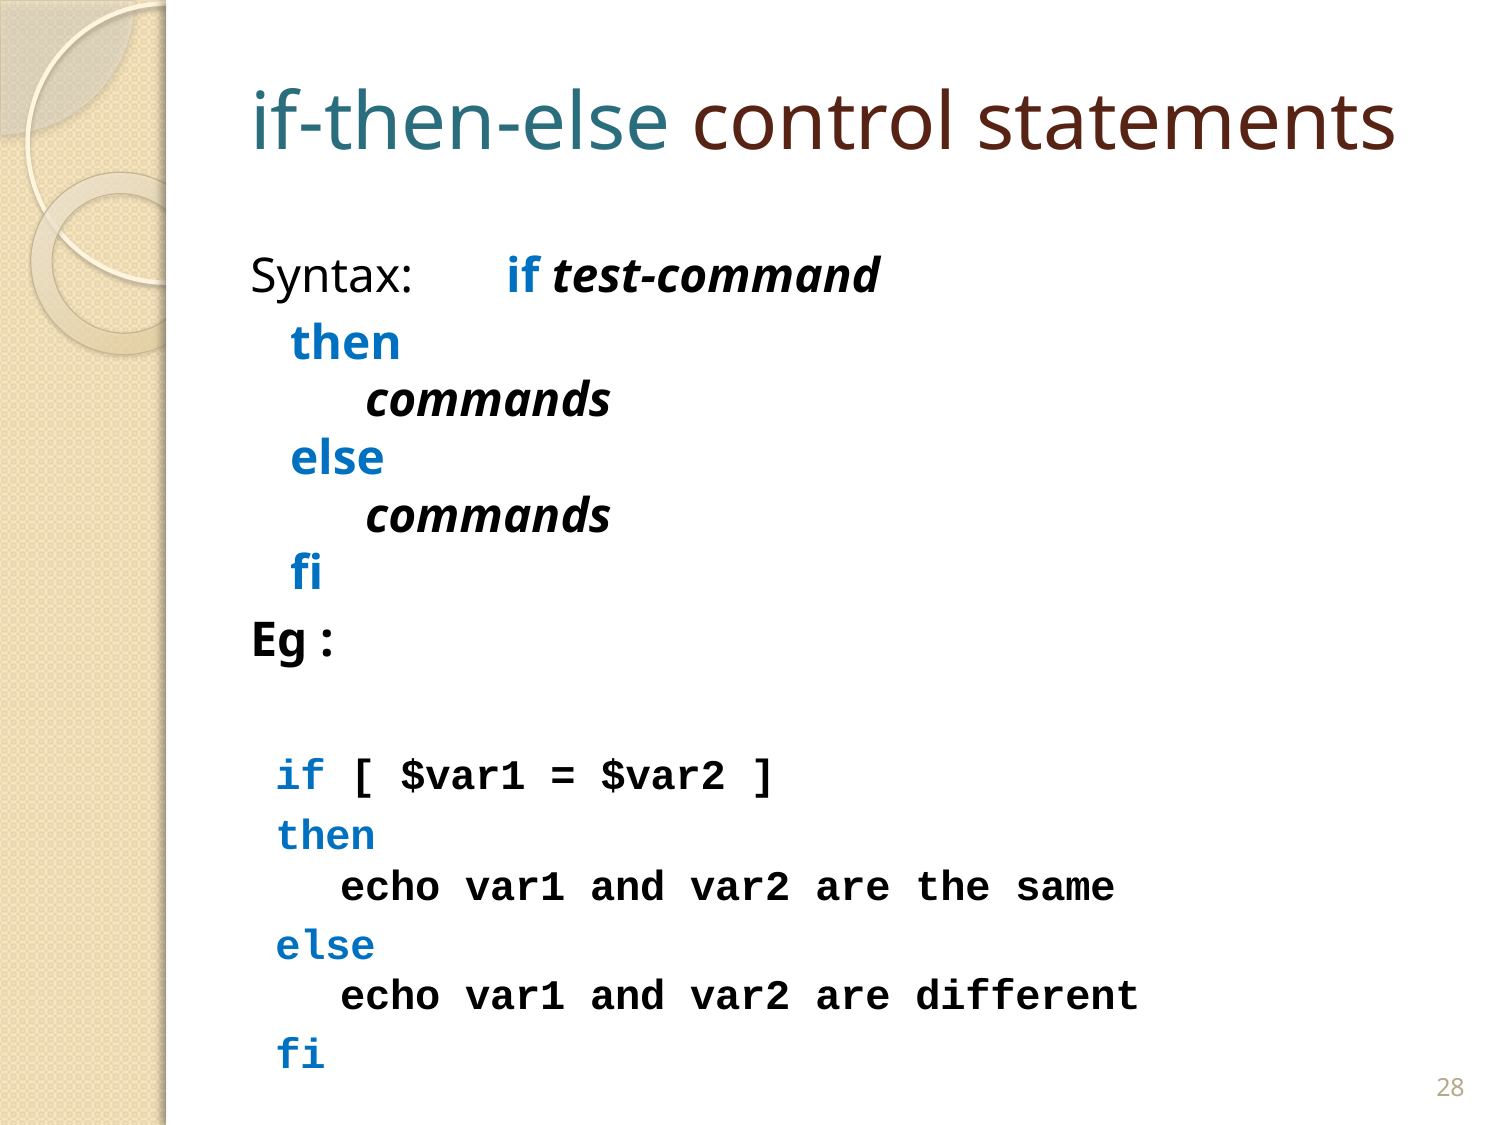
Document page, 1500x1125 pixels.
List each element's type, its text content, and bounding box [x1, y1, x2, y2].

slide_number 28 [1413, 1034, 1488, 1113]
title if-then-else control statements [235, 0, 1466, 173]
list Syntax: if test-command then commands else commands fi Eg : if [ $var1 = $var2 ] then echo var1 and var2 are the same else echo var1 and var2 are different fi [235, 237, 1466, 1090]
